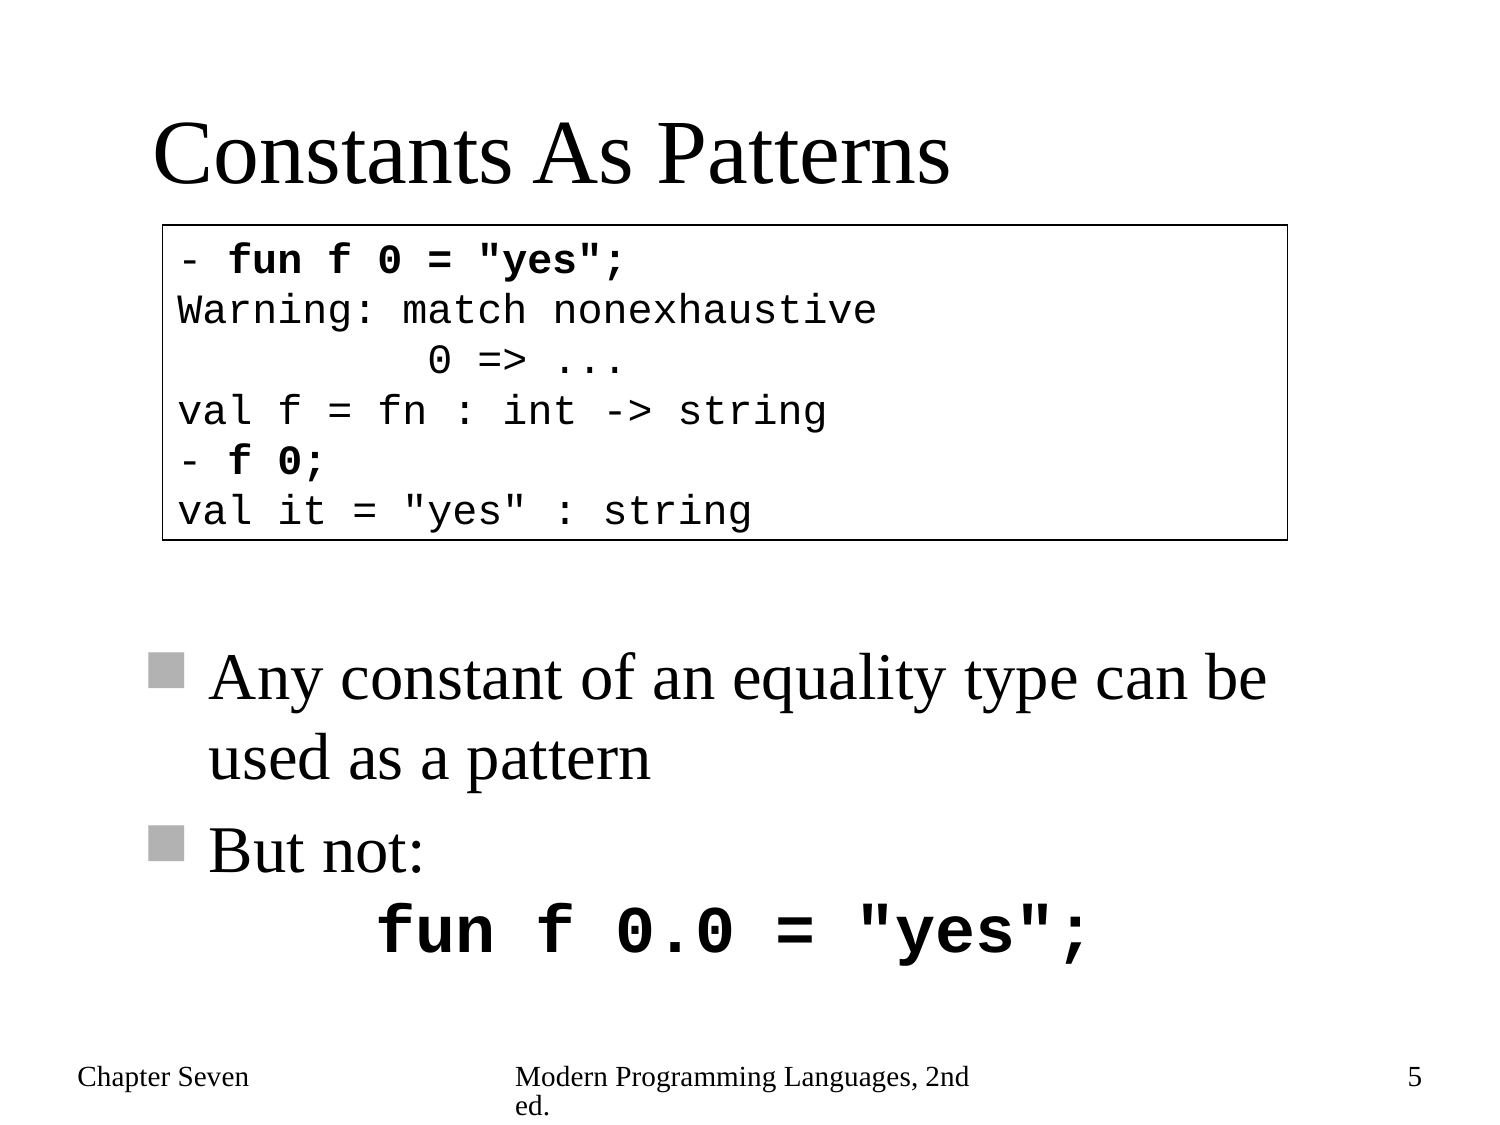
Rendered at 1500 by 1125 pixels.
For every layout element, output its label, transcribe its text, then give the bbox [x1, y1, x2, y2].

list Any constant of an equality type can be used as a pattern But not: fun f 0.0 = "yes"; [137, 624, 1413, 988]
text_box - fun f 0 = "yes"; Warning: match nonexhaustive 0 => ... val f = fn : int -> string - f 0; val it = "yes" : string [162, 224, 1288, 540]
slide_number 5 [1124, 1036, 1438, 1113]
slide_number Chapter Seven [62, 1036, 401, 1113]
footer Modern Programming Languages, 2nd ed. [499, 1036, 1001, 1113]
title Constants As Patterns [137, 56, 1413, 238]
